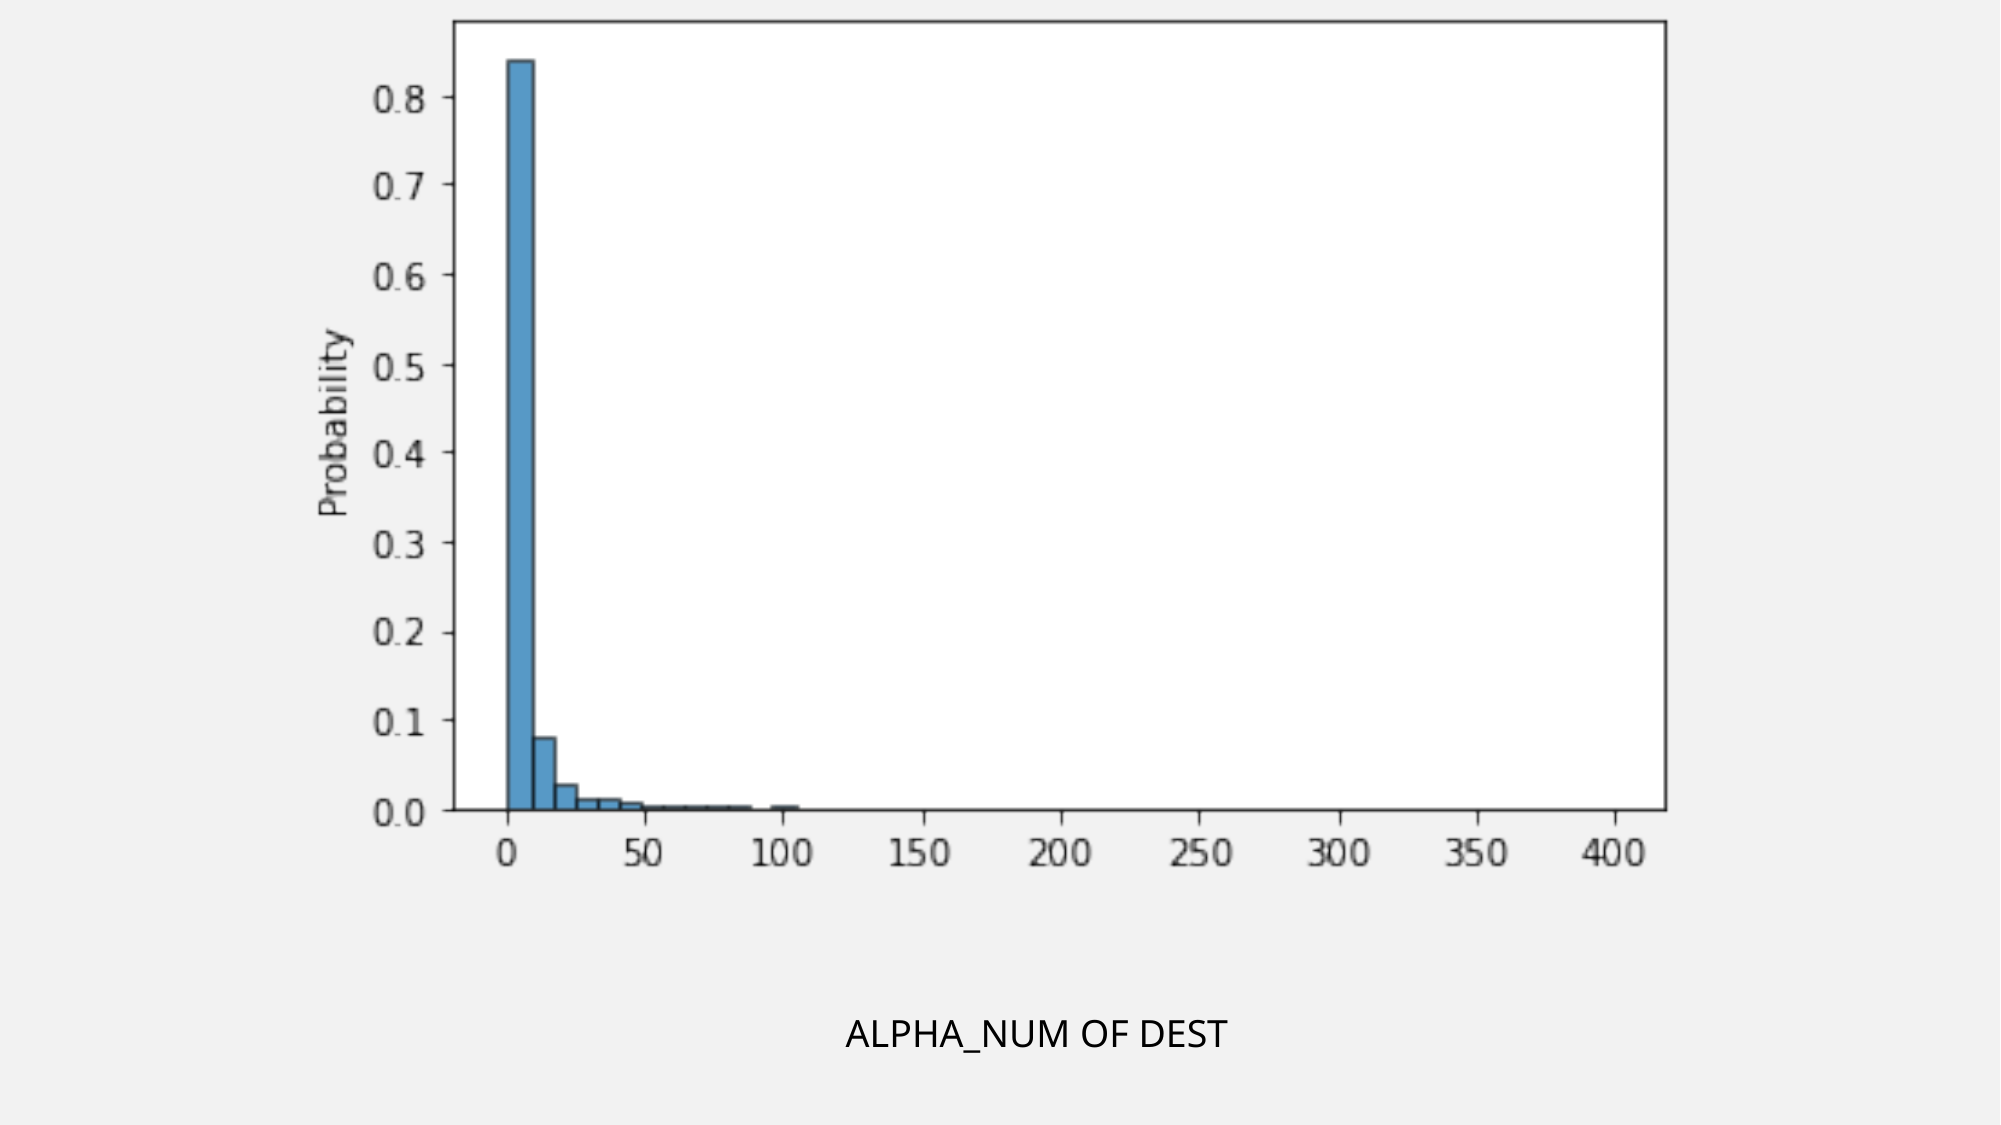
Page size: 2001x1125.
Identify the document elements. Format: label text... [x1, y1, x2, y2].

text_box ALPHA_NUM OF DEST [332, 1002, 1743, 1063]
picture [294, 0, 1691, 897]
